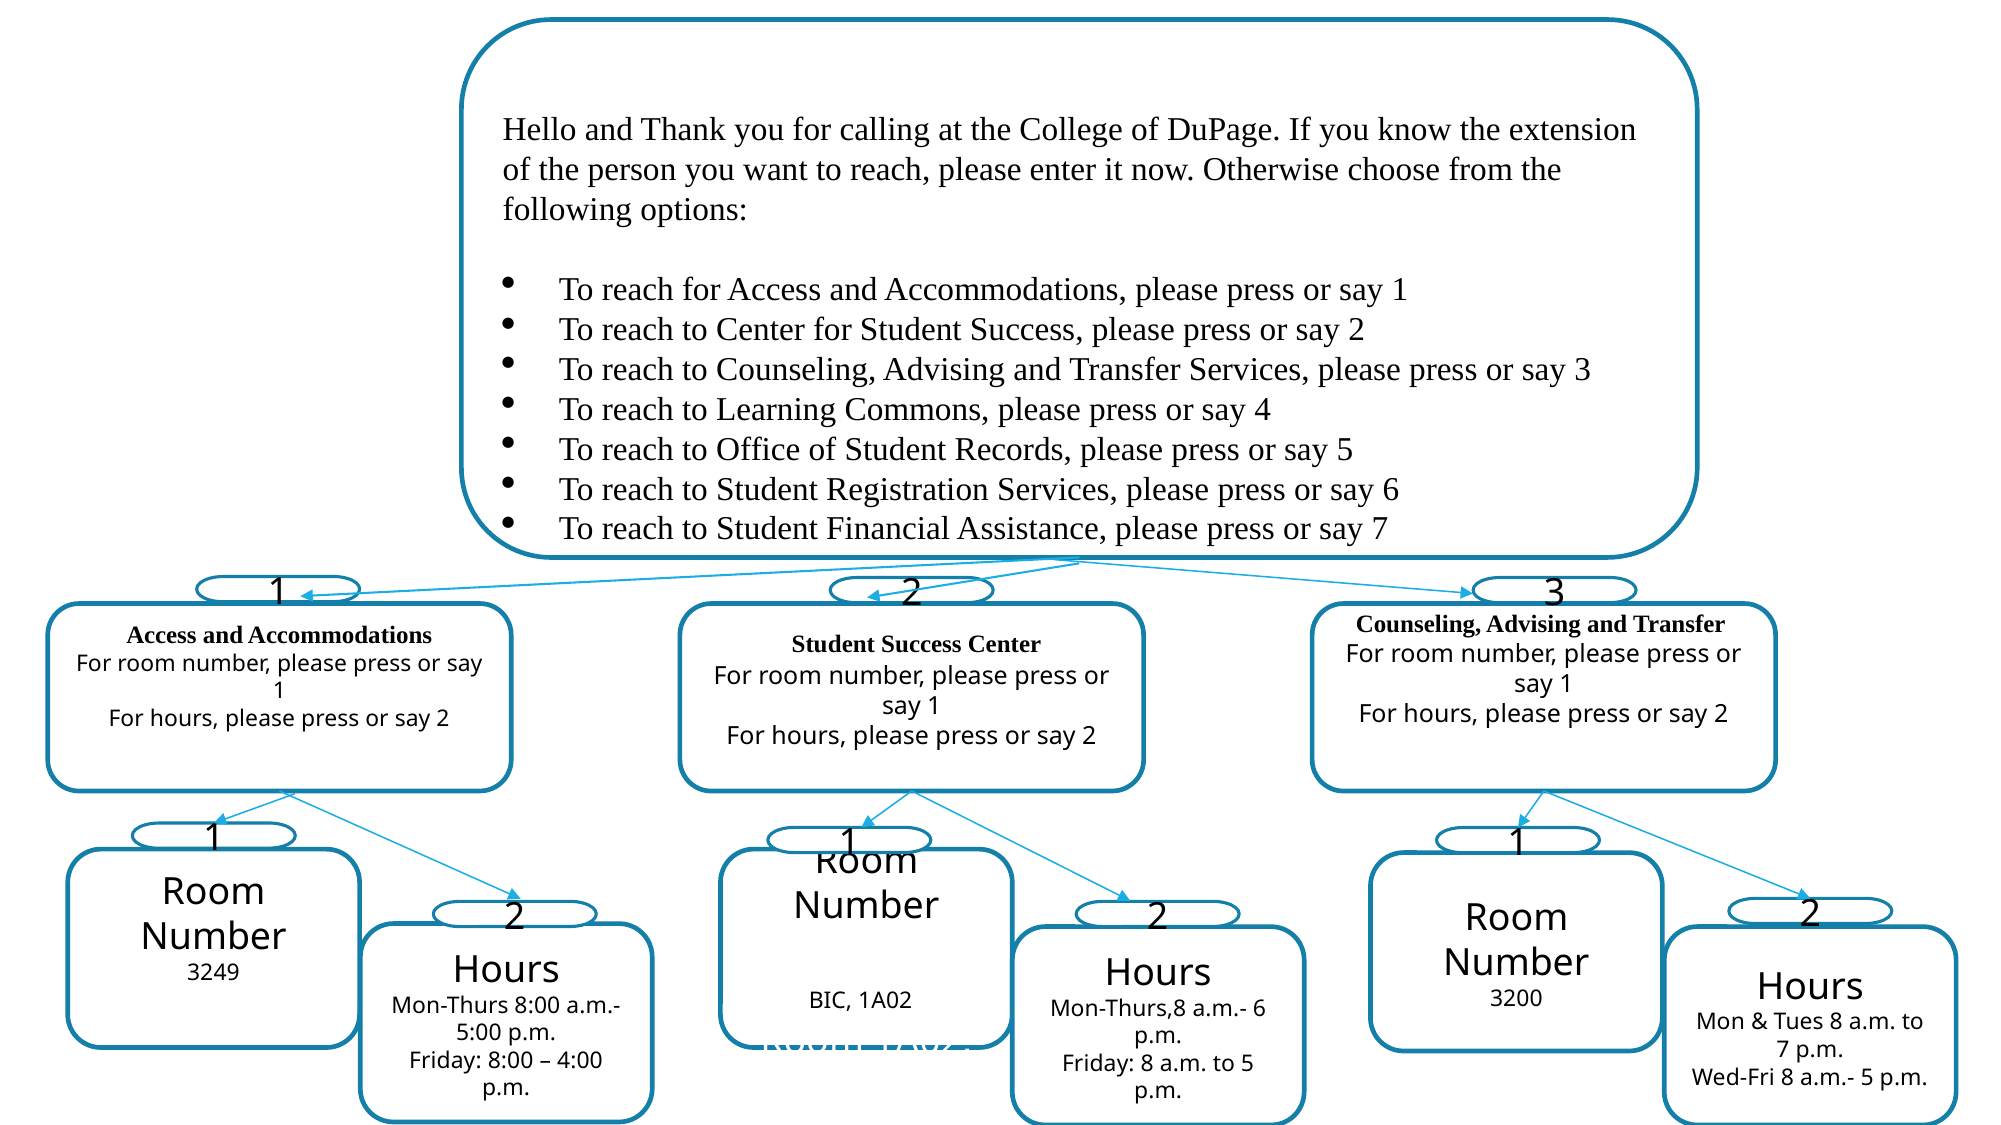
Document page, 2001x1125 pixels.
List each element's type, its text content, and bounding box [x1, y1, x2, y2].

text_box 1 [131, 821, 272, 850]
text_box 2 [432, 900, 598, 928]
text_box 1 [1435, 826, 1536, 854]
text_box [279, 790, 521, 899]
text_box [911, 790, 1131, 902]
text_box Student Success Center For room number, please press or say 1 For hours, please press or say 2 [678, 602, 1145, 793]
text_box Room Number 3249 [66, 847, 361, 1049]
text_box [300, 557, 1051, 597]
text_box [861, 790, 906, 828]
text_box Hello and Thank you for calling at the College of DuPage. If you know the extension of the person you want to reach, please enter it now. Otherwise choose from the following options: To reach for Access and Accommodations, please press or say 1 To reach to Center for Student Success, please press or say 2 To reach to Counseling, Advising and Transfer Services, please press or say 3 To reach to Learning Commons, please press or say 4 To reach to Office of Student Records, please press or say 5 To reach to Student Registration Services, please press or say 6 To reach to Student Financial Assistance, please press or say 7 [460, 18, 1699, 559]
text_box 2 [1727, 897, 1894, 925]
text_box 2 [1074, 900, 1241, 928]
text_box Room Number ( (BIC), Room 1ABIC, 1A02 ), Room 1A02, [719, 847, 1014, 1049]
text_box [1053, 559, 1474, 594]
text_box Room Number 3200 [1369, 851, 1664, 1053]
text_box 1 [195, 575, 299, 604]
text_box Hours Mon-Thurs,8 a.m.- 6 p.m. Friday: 8 a.m. to 5 p.m. [1010, 925, 1306, 1125]
text_box 3 [1477, 576, 1638, 605]
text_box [1543, 790, 1811, 899]
text_box Hours Mon-Thurs 8:00 a.m.-5:00 p.m. Friday: 8:00 – 4:00 p.m. [358, 922, 654, 1124]
text_box Counseling, Advising and Transfer For room number, please press or say 1 For hours, please press or say 2 [1310, 602, 1777, 793]
text_box Hours Mon & Tues 8 a.m. to 7 p.m. Wed-Fri 8 a.m.- 5 p.m. [1662, 925, 1958, 1125]
text_box 1 [766, 826, 904, 854]
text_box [213, 793, 296, 824]
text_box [1517, 790, 1538, 828]
text_box Access and Accommodations For room number, please press or say 1 For hours, please press or say 2 [46, 602, 513, 793]
